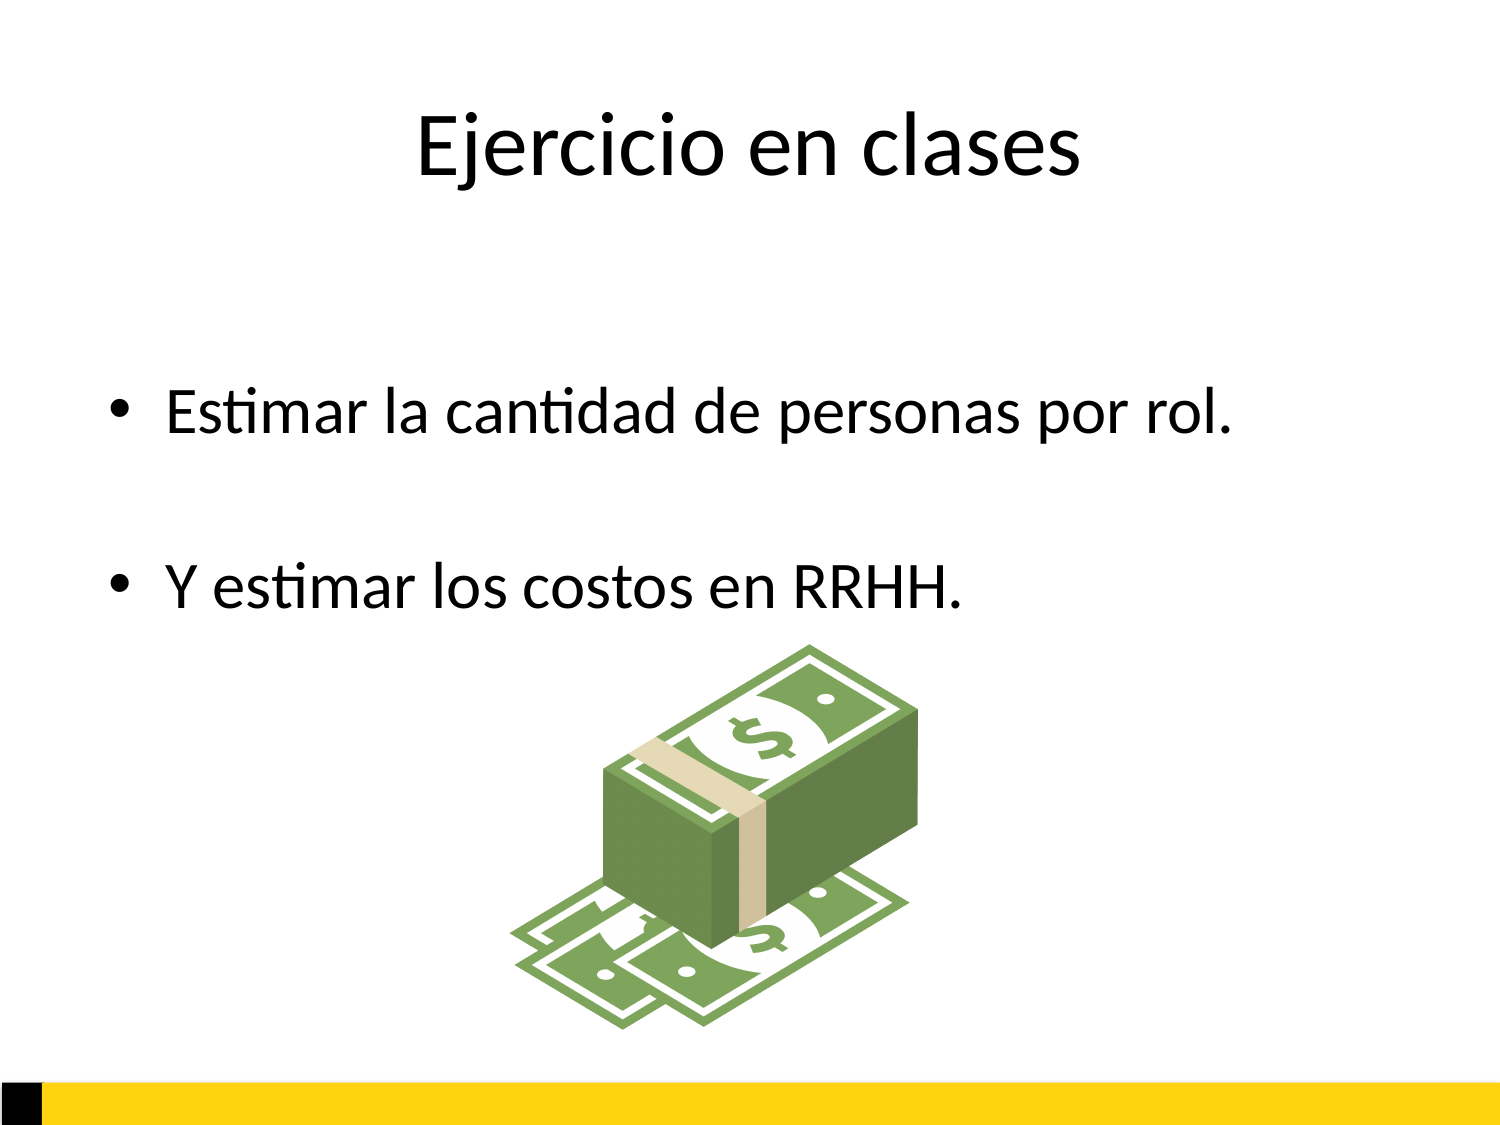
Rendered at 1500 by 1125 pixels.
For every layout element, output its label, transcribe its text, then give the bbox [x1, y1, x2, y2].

picture [509, 644, 918, 1031]
title Ejercicio en clases [75, 45, 1425, 184]
list Estimar la cantidad de personas por rol. Y estimar los costos en RRHH. [75, 184, 1425, 927]
